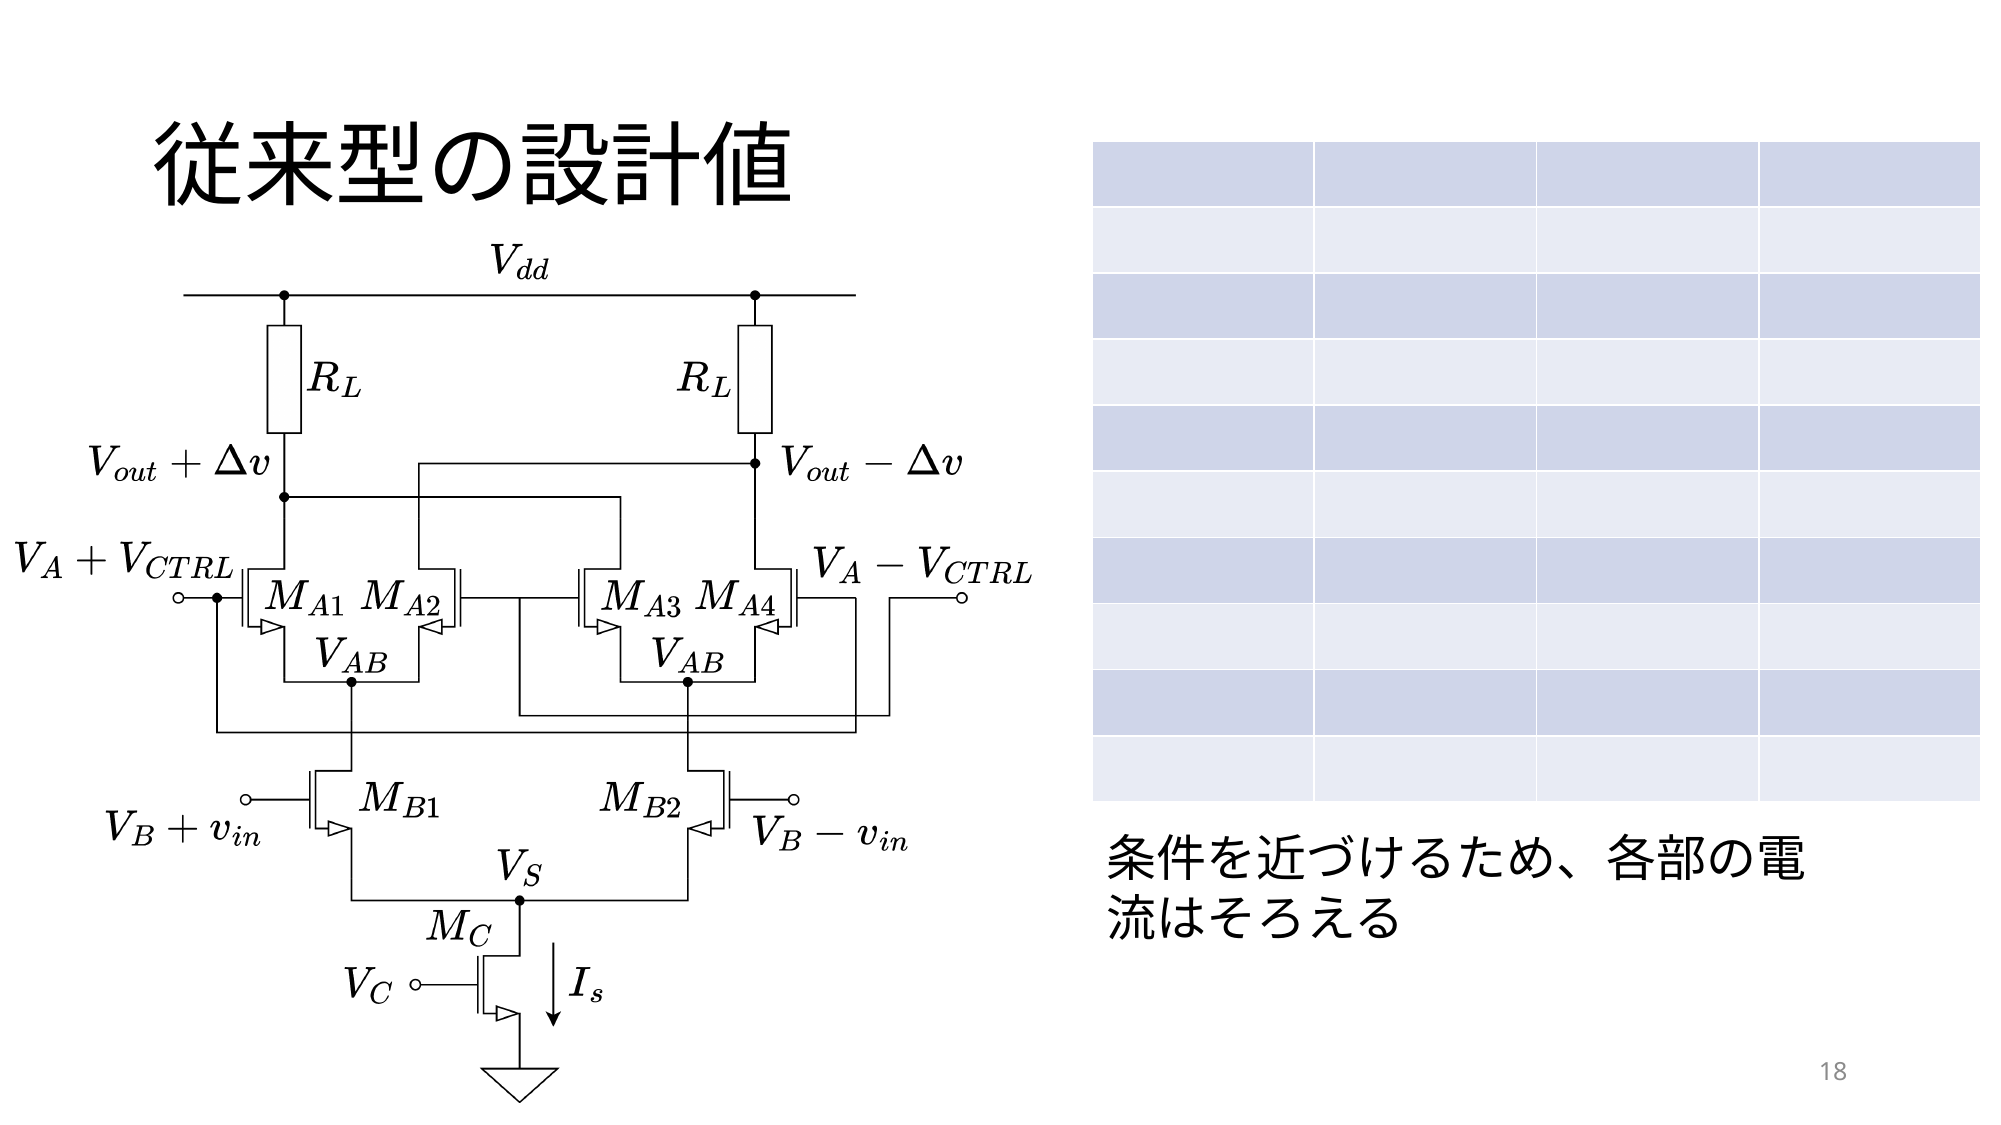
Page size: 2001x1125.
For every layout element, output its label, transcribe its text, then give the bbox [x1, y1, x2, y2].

slide_number 18 [1412, 1042, 1863, 1103]
title 従来型の設計値 [137, 59, 1863, 227]
text_box 条件を近づけるため、各部の電流はそろえる [1092, 819, 1863, 954]
picture [0, 227, 1092, 1103]
